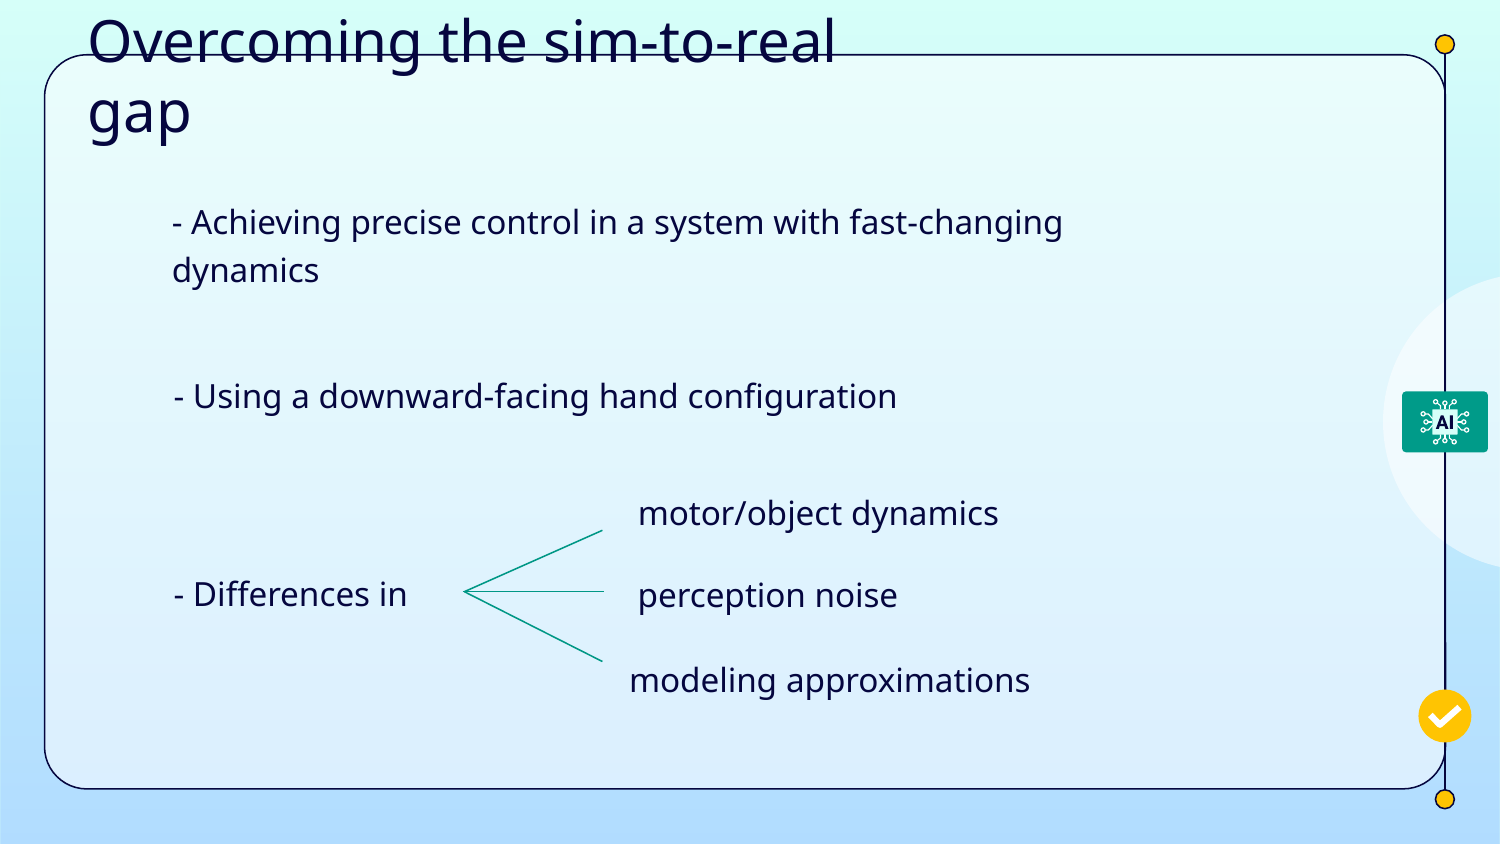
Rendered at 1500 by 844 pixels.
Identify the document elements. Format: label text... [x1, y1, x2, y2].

picture [0, 0, 1500, 844]
text_box modeling approximations [614, 644, 1064, 722]
text_box motor/object dynamics [614, 477, 1055, 561]
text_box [464, 530, 603, 590]
subtitle - Differences in [158, 557, 459, 623]
title Overcoming the sim-to-real gap [72, 54, 962, 159]
text_box - Achieving precise control in a system with fast-changing dynamics [156, 186, 1233, 270]
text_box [464, 598, 603, 662]
text_box - Using a downward-facing hand configuration [158, 356, 1020, 429]
text_box perception noise [622, 559, 933, 624]
